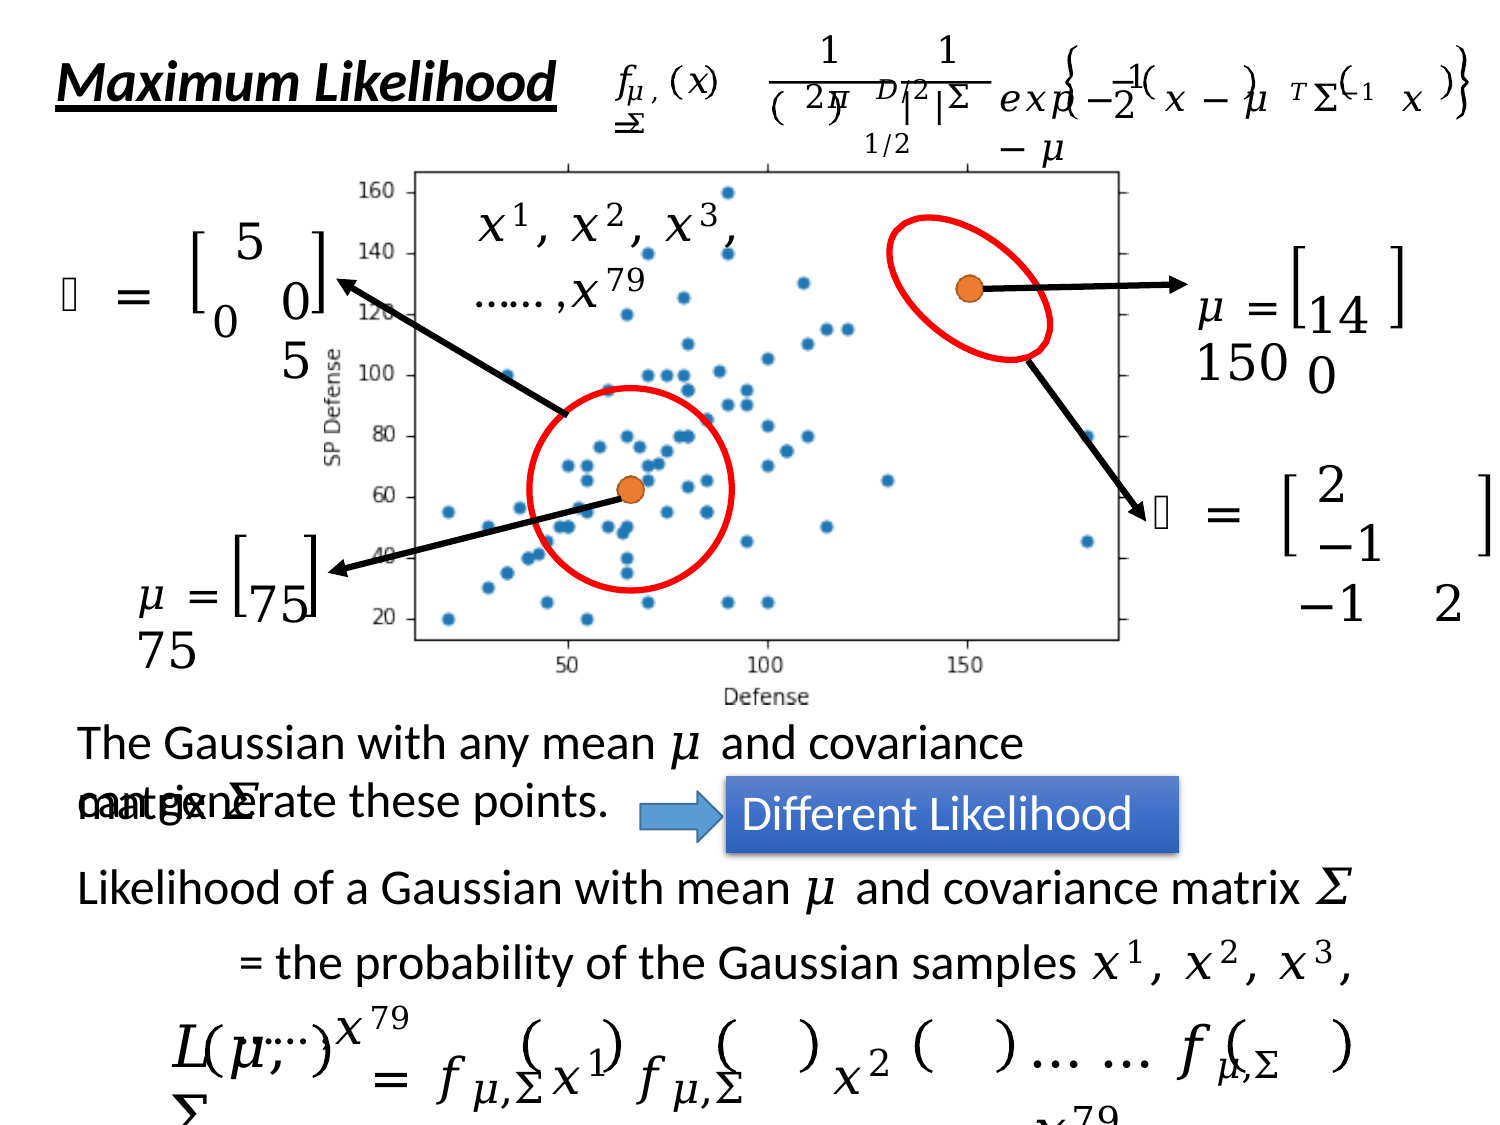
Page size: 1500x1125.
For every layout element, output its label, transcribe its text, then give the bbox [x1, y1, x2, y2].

text_box 𝜇 = 75 [129, 511, 310, 570]
text_box 𝑓 𝑥 = [609, 53, 761, 146]
text_box [1000, 1056, 1013, 1072]
text_box 2 −1 −1 2 [1295, 450, 1480, 631]
text_box = 𝑓𝜇,Σ 𝑥1 𝑓𝜇,Σ 𝑥2 𝑓𝜇,Σ 𝑥3 [365, 1056, 1000, 1125]
text_box [1133, 275, 1189, 295]
text_box [1336, 1056, 1350, 1072]
text_box [1284, 474, 1295, 557]
text_box [1397, 246, 1403, 329]
text_box 140 [1304, 281, 1392, 404]
text_box 1 1 2𝜋 𝐷/2 Σ 1/2 [776, 24, 999, 160]
text_box [1446, 67, 1453, 97]
text_box Likelihood of a Gaussian with mean 𝜇 and covariance matrix 𝛴 = the probability of the Gaussian samples 𝑥1, 𝑥2, 𝑥3, …… ,𝑥79 [70, 842, 1472, 1056]
text_box [1068, 44, 1078, 53]
text_box ෍ = [1151, 477, 1274, 540]
text_box ෍ = 0 [55, 234, 240, 407]
text_box … … 𝑓𝜇,Σ 𝑥79 [1022, 1056, 1336, 1125]
text_box [1480, 474, 1491, 557]
text_box [1456, 44, 1469, 120]
text_box 75 The Gaussian with any mean 𝜇 and covariance matrix 𝛴 [74, 570, 1200, 830]
text_box [314, 1024, 331, 1078]
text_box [638, 761, 1188, 887]
text_box [772, 96, 776, 121]
text_box 𝑒𝑥𝑝 − 1 𝑥 − 𝜇 𝑇Σ−1 𝑥 − 𝜇 [991, 53, 1446, 168]
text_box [324, 163, 1129, 706]
text_box 𝜇 = 150 [1188, 223, 1397, 390]
text_box [1133, 498, 1147, 522]
text_box 𝐿 𝜇, Σ [165, 1007, 314, 1125]
text_box [313, 231, 319, 314]
title Maximum Likelihood [53, 40, 564, 231]
text_box [310, 534, 316, 570]
text_box 5 0 5 [203, 208, 313, 389]
